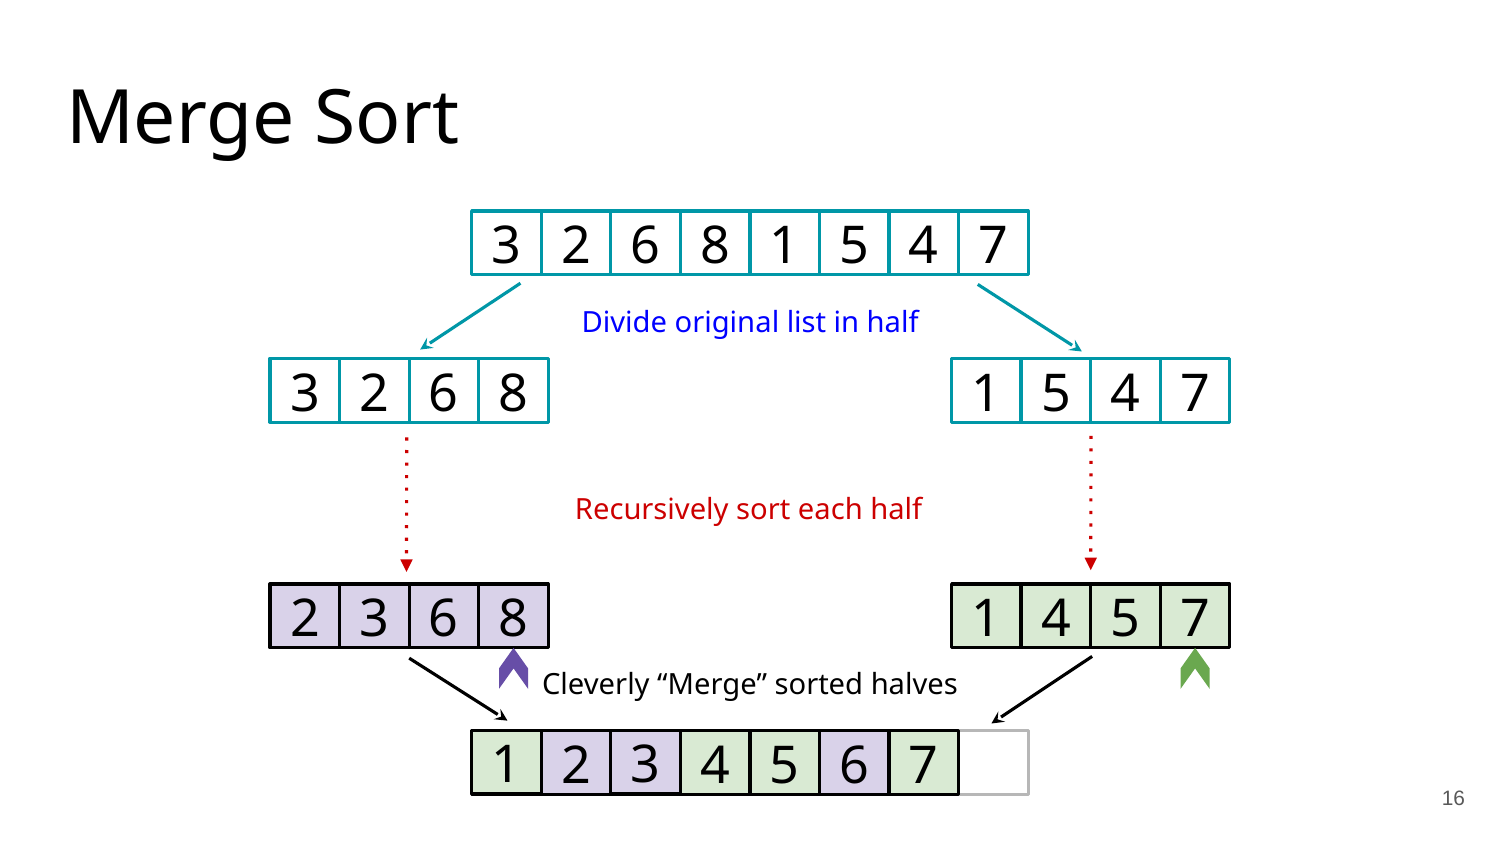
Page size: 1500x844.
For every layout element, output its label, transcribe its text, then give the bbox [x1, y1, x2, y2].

text_box 3 [270, 358, 339, 423]
text_box [507, 647, 529, 689]
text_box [419, 283, 521, 350]
text_box 8 [478, 583, 549, 648]
text_box 7 [1160, 358, 1230, 423]
text_box [959, 730, 1029, 795]
text_box 7 [889, 730, 959, 795]
text_box 3 [610, 730, 680, 795]
text_box 8 [680, 210, 749, 275]
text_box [991, 656, 1093, 724]
text_box 6 [610, 210, 680, 275]
text_box 2 [270, 583, 339, 648]
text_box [977, 284, 1083, 352]
text_box 1 [951, 583, 1021, 648]
text_box 1 [951, 358, 1021, 423]
text_box Divide original list in half [545, 295, 955, 346]
title Merge Sort [51, 60, 1449, 167]
text_box Cleverly “Merge” sorted halves [512, 657, 988, 708]
text_box 3 [471, 210, 541, 275]
text_box 4 [1021, 583, 1090, 648]
text_box 5 [749, 730, 819, 795]
text_box 5 [819, 210, 889, 275]
text_box 4 [1090, 358, 1160, 423]
text_box 5 [1090, 583, 1160, 648]
text_box 2 [541, 210, 610, 275]
text_box 4 [680, 730, 749, 795]
text_box 6 [819, 730, 889, 795]
text_box 6 [409, 583, 478, 648]
text_box 2 [339, 358, 409, 423]
text_box 1 [471, 730, 541, 795]
text_box 7 [958, 210, 1029, 275]
text_box 2 [541, 730, 610, 795]
text_box Recursively sort each half [476, 480, 1021, 536]
text_box 6 [409, 358, 478, 423]
text_box 8 [478, 358, 549, 423]
text_box 1 [749, 210, 819, 275]
text_box [1180, 647, 1210, 689]
text_box 3 [339, 583, 409, 648]
slide_number 16 [1389, 764, 1480, 830]
text_box 7 [1160, 583, 1230, 648]
text_box 4 [889, 210, 958, 275]
text_box 5 [1021, 358, 1090, 423]
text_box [408, 657, 508, 721]
